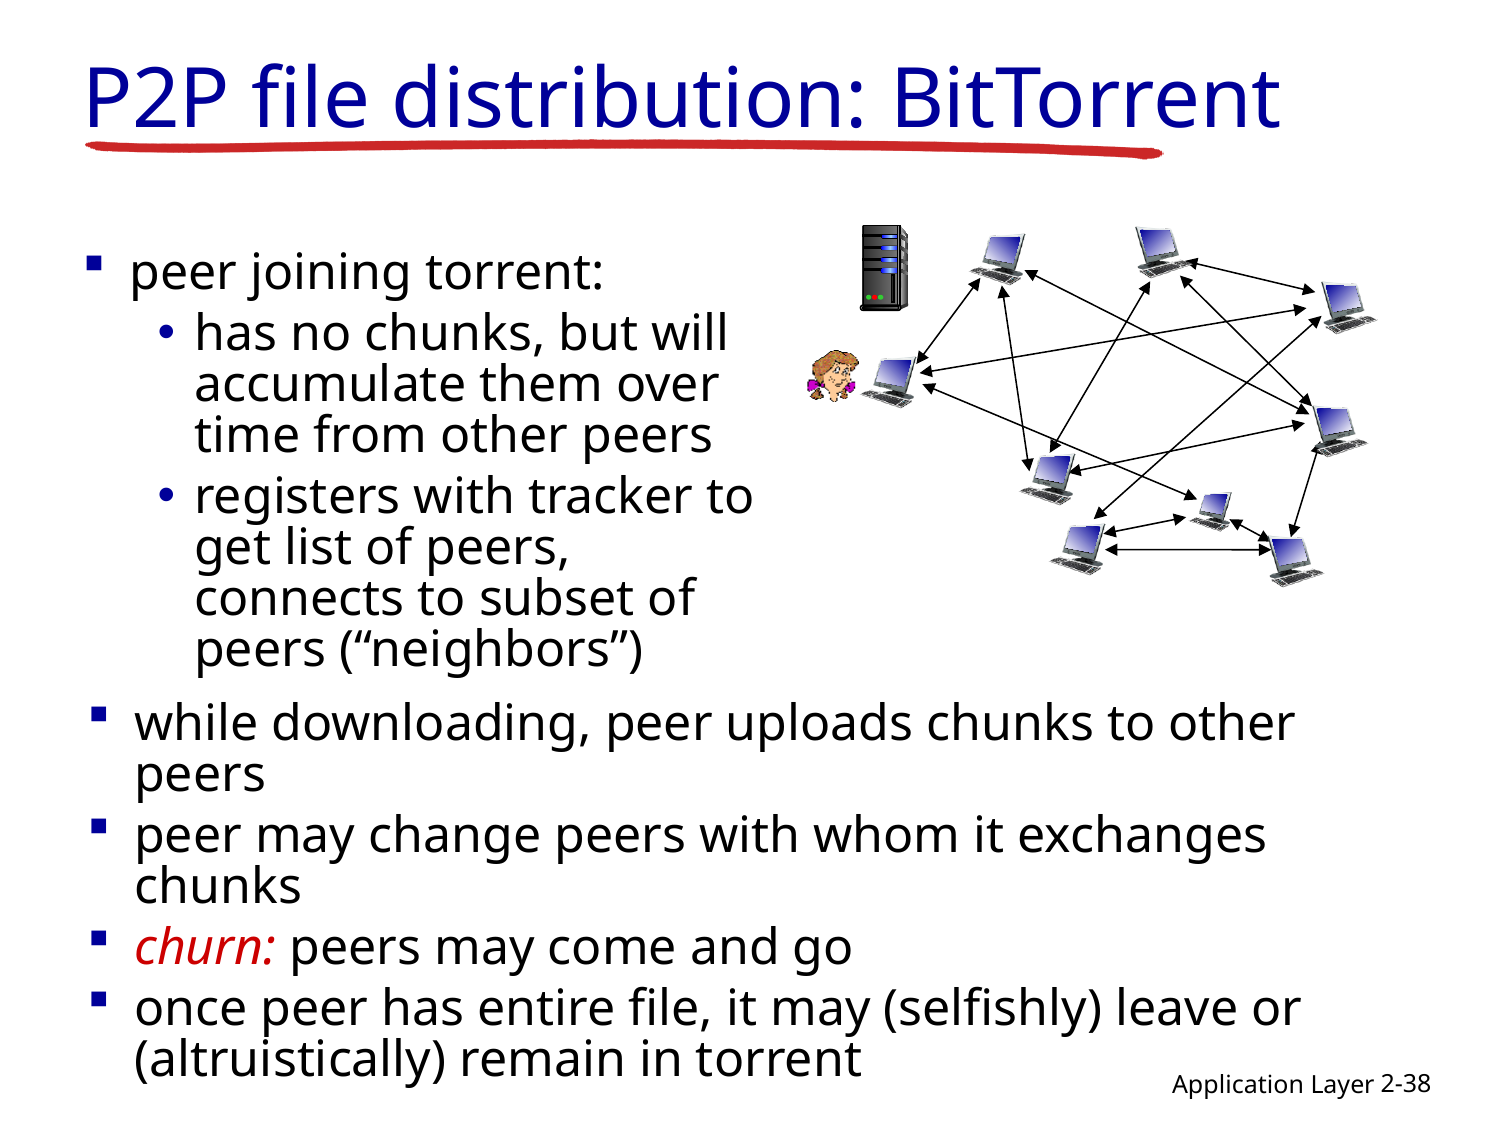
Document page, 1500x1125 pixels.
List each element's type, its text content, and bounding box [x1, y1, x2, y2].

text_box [955, 231, 1027, 289]
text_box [1133, 224, 1206, 282]
text_box [1093, 508, 1108, 519]
text_box P2P file distribution: BitTorrent [67, 0, 1343, 188]
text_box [846, 354, 918, 413]
text_box [1032, 270, 1039, 276]
text_box [1112, 519, 1173, 538]
text_box [1112, 543, 1260, 556]
list peer joining torrent: has no chunks, but will accumulate them over time from other peers registers with tracker to get list of peers, connects to subset of peers (“neighbors”) [67, 241, 802, 645]
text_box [1310, 402, 1382, 461]
picture [80, 133, 1176, 165]
footer Application Layer [914, 1076, 1391, 1109]
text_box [1265, 533, 1338, 592]
slide_number 2-38 [1365, 1059, 1477, 1106]
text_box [1178, 490, 1233, 534]
text_box while downloading, peer uploads chunks to other peers peer may change peers with whom it exchanges chunks churn: peers may come and go once peer has entire file, it may (selfishly) leave or (altruistically) remain in torrent [72, 692, 1405, 1076]
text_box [1319, 279, 1392, 338]
text_box [1288, 508, 1301, 531]
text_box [860, 225, 909, 311]
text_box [1005, 450, 1077, 509]
text_box [1238, 519, 1265, 542]
picture [805, 350, 860, 404]
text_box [1035, 520, 1107, 579]
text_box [916, 277, 1307, 500]
